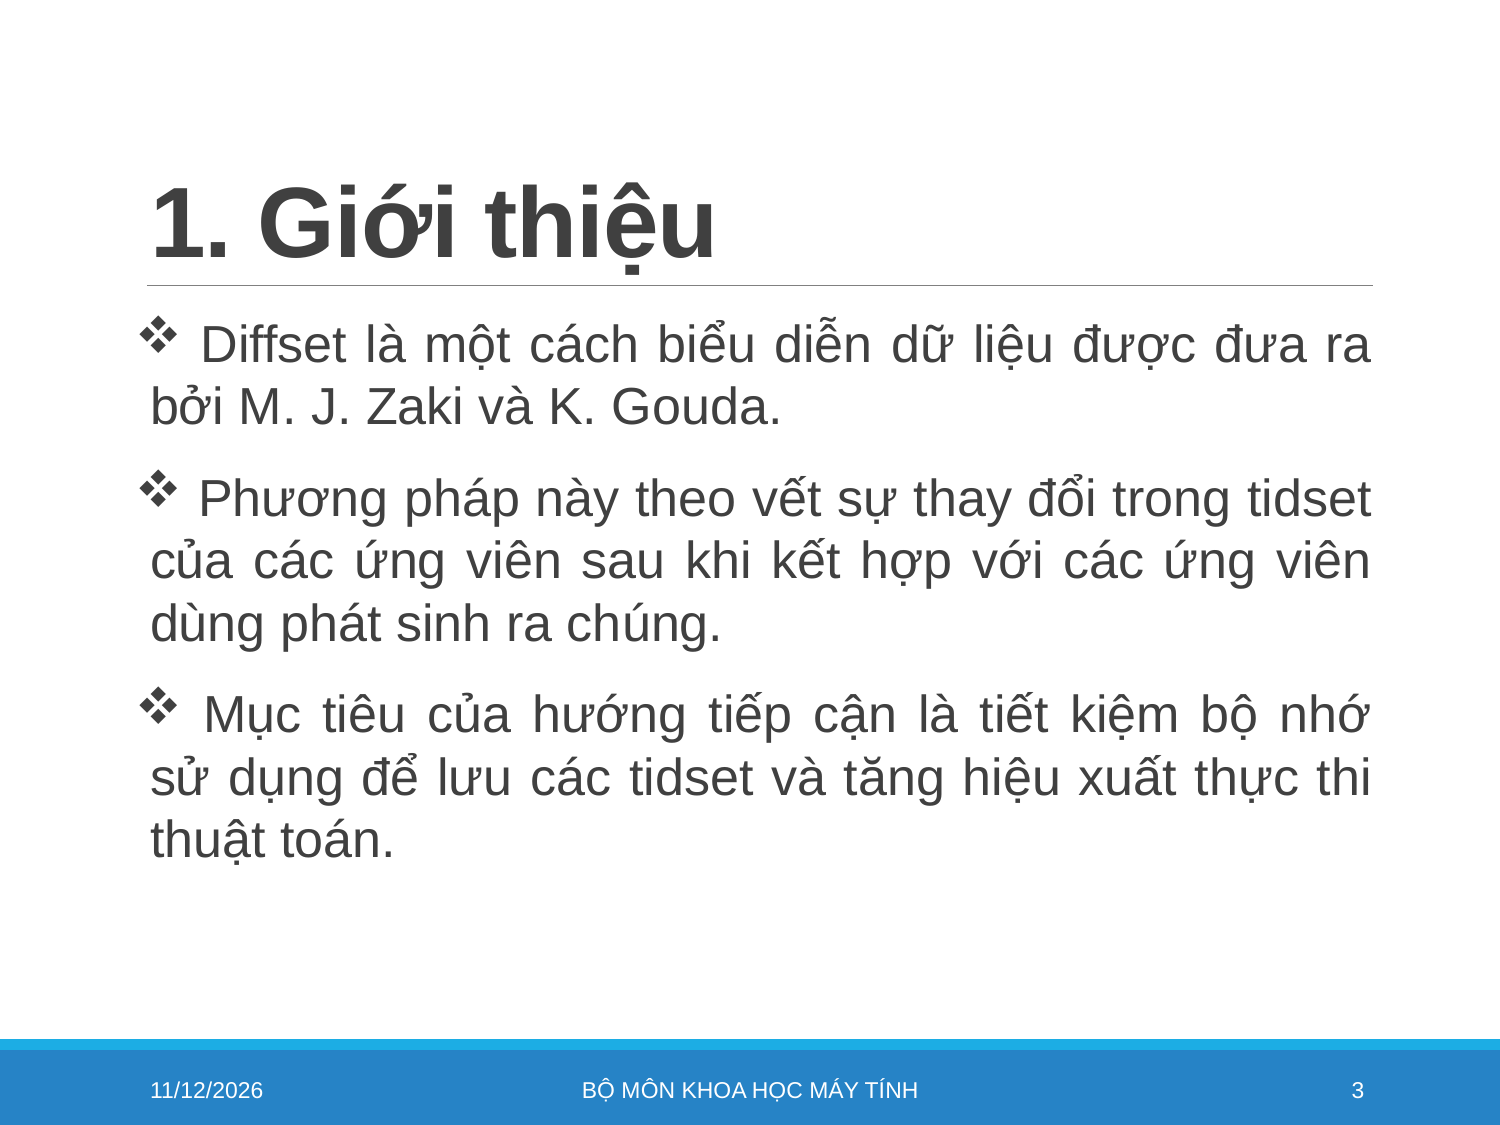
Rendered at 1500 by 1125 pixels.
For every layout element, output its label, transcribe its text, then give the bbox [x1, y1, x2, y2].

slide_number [135, 1059, 440, 1120]
title 1. Giới thiệu [135, 47, 1373, 285]
list Diffset là một cách biểu diễn dữ liệu được đưa ra bởi M. J. Zaki và K. Gouda. Phương pháp này theo vết sự thay đổi trong tidset của các ứng viên sau khi kết hợp với các ứng viên dùng phát sinh ra chúng. Mục tiêu của hướng tiếp cận là tiết kiệm bộ nhớ sử dụng để lưu các tidset và tăng hiệu xuất thực thi thuật toán. [135, 302, 1373, 963]
slide_number 3 [1218, 1059, 1380, 1120]
footer Bộ môn khoa học máy tính [453, 1059, 1047, 1120]
